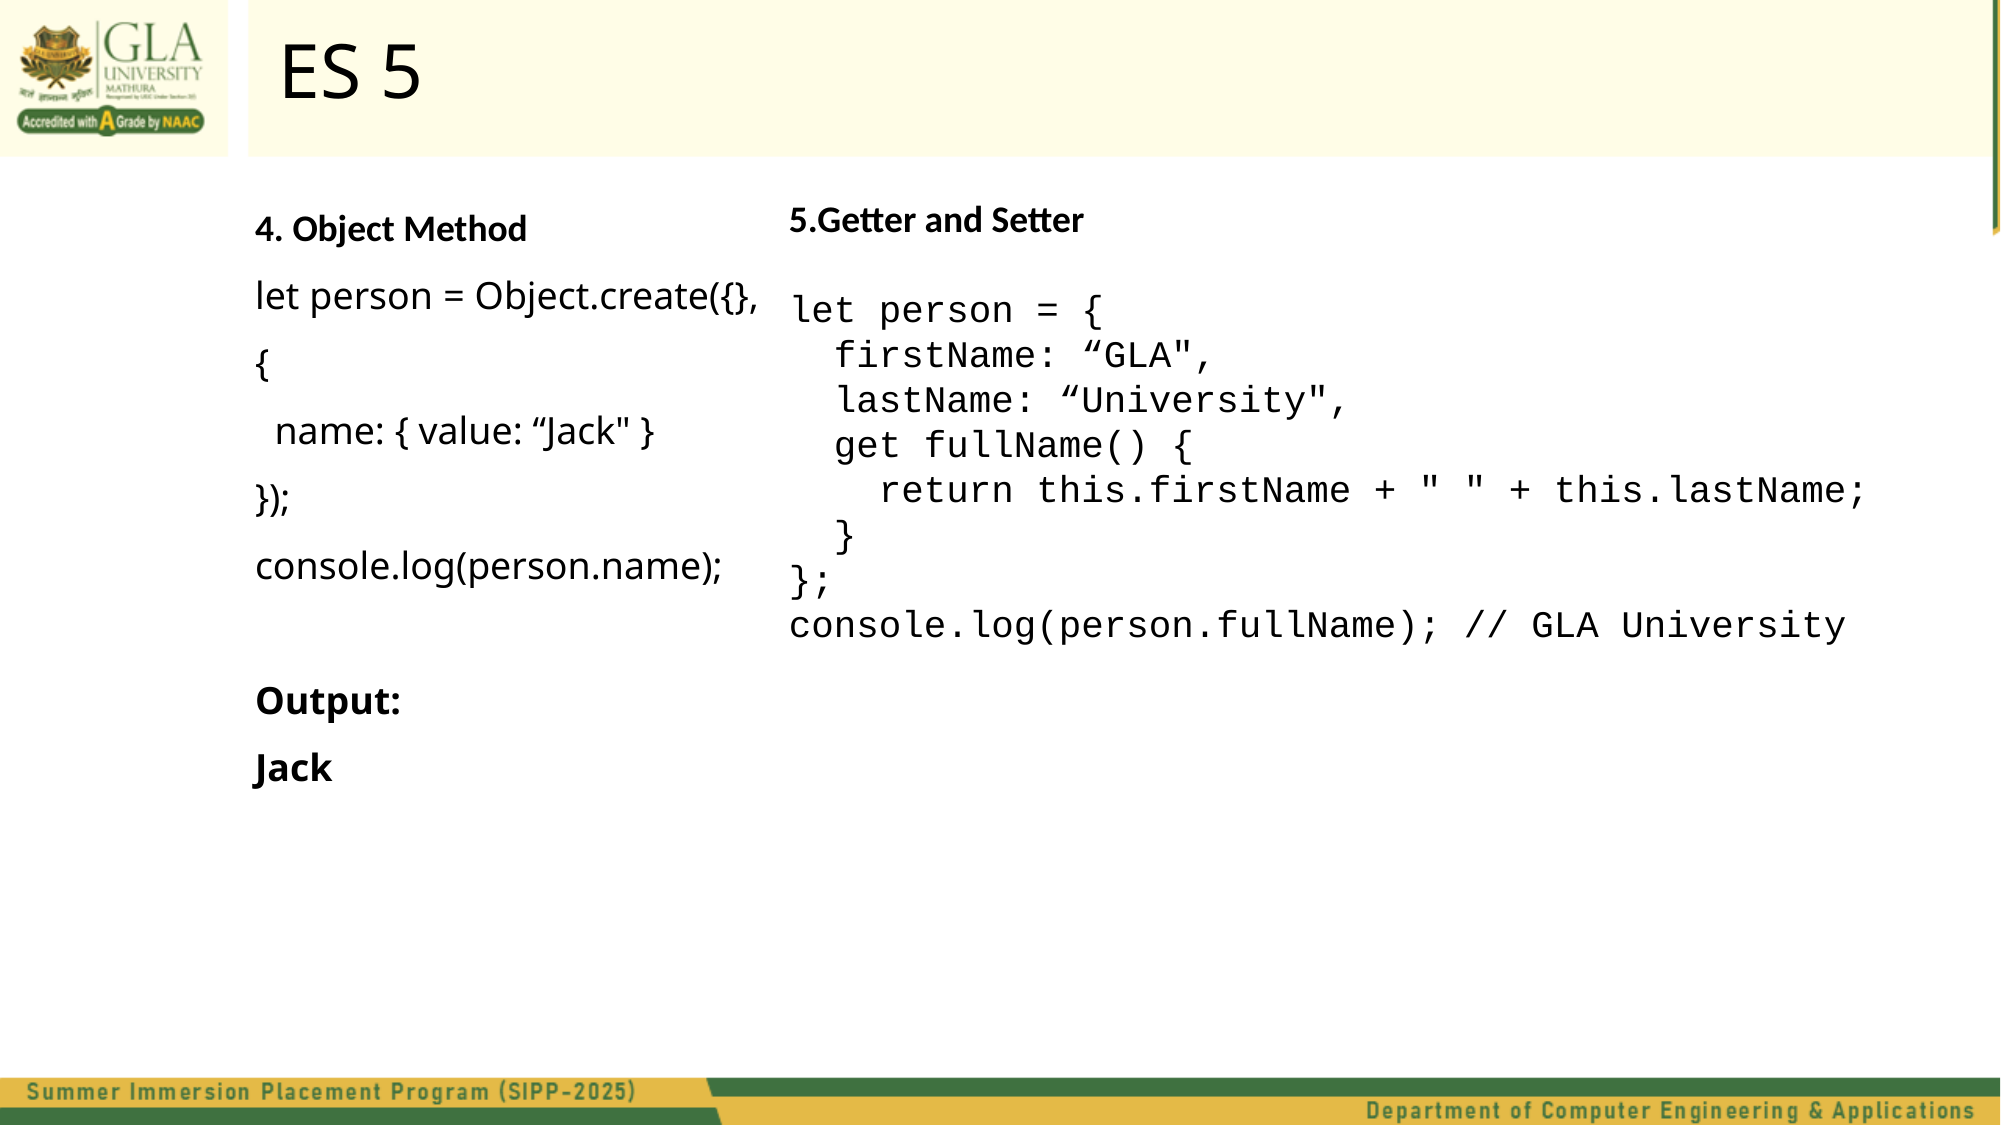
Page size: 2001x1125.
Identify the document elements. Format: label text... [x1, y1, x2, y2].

picture [0, 0, 2001, 1125]
text_box 4. Object Method let person = Object.create({}, { name: { value: “Jack" } }); console.log(person.name); Output: Jack [240, 174, 775, 797]
text_box 5.Getter and Setter let person = { firstName: “GLA", lastName: “University", get fullName() { return this.firstName + " " + this.lastName; } }; console.log(person.fullName); // GLA University [774, 187, 1938, 653]
text_box ES 5 [263, 15, 1938, 121]
